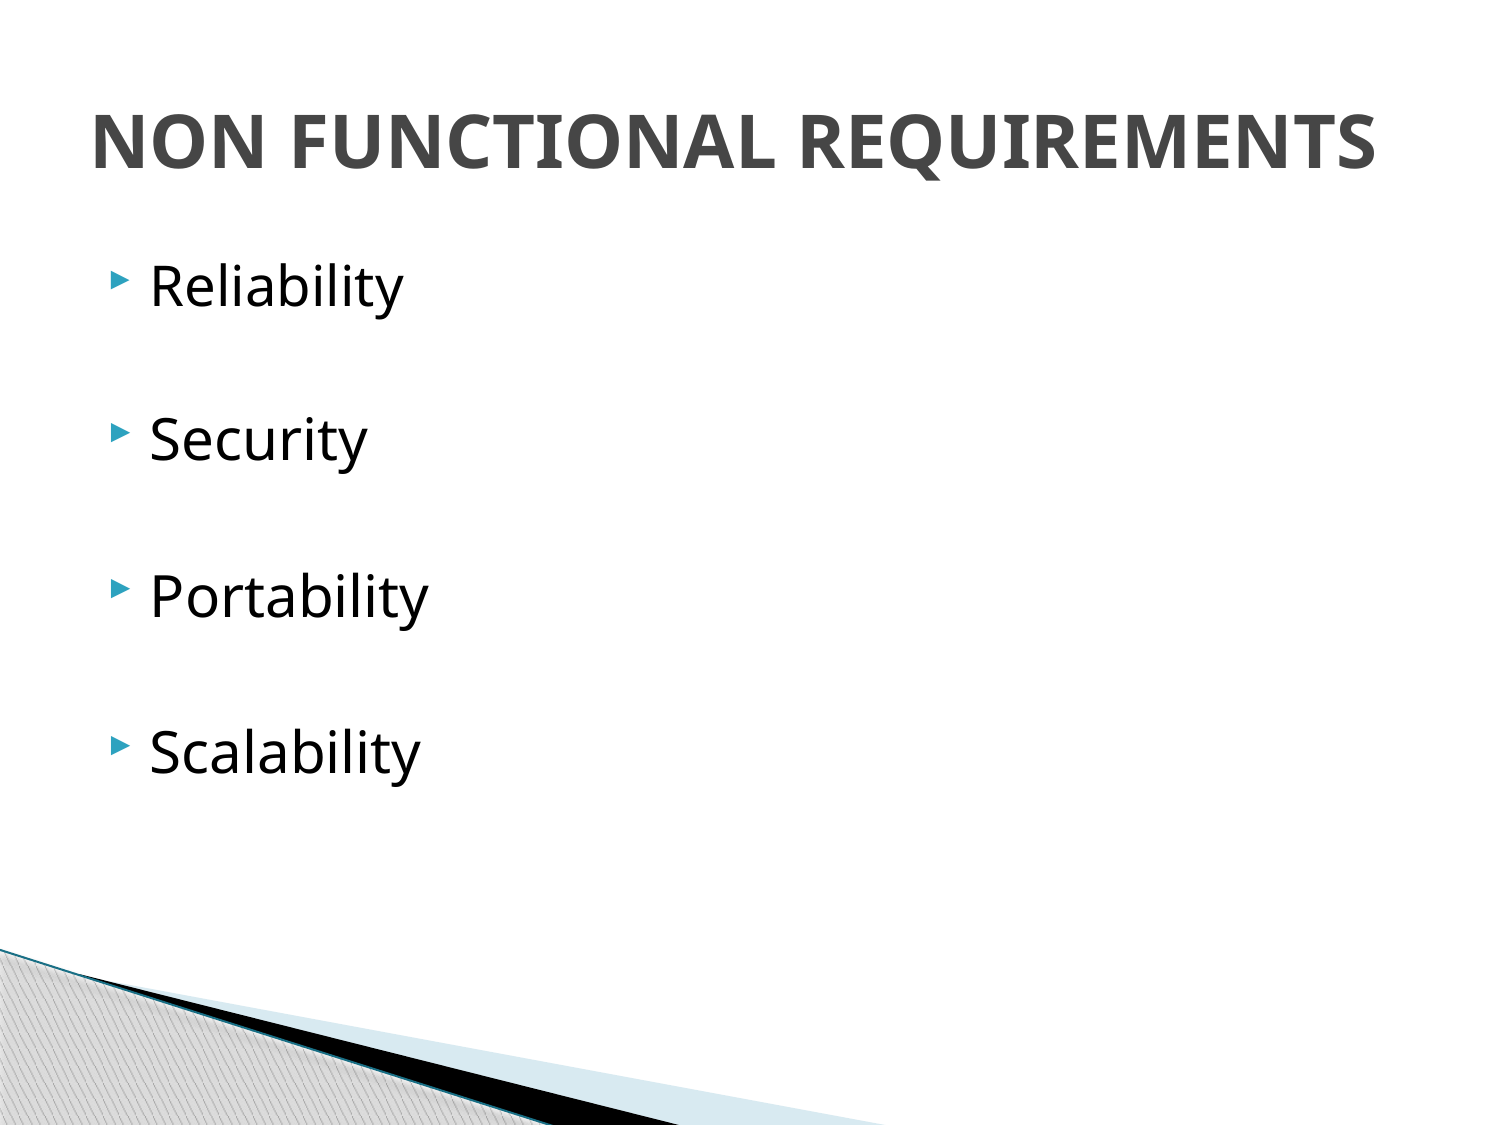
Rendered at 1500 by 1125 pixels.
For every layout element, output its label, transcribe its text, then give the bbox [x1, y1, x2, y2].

title NON FUNCTIONAL REQUIREMENTS [75, 45, 1425, 233]
list Reliability Security Portability Scalability [75, 243, 1425, 986]
